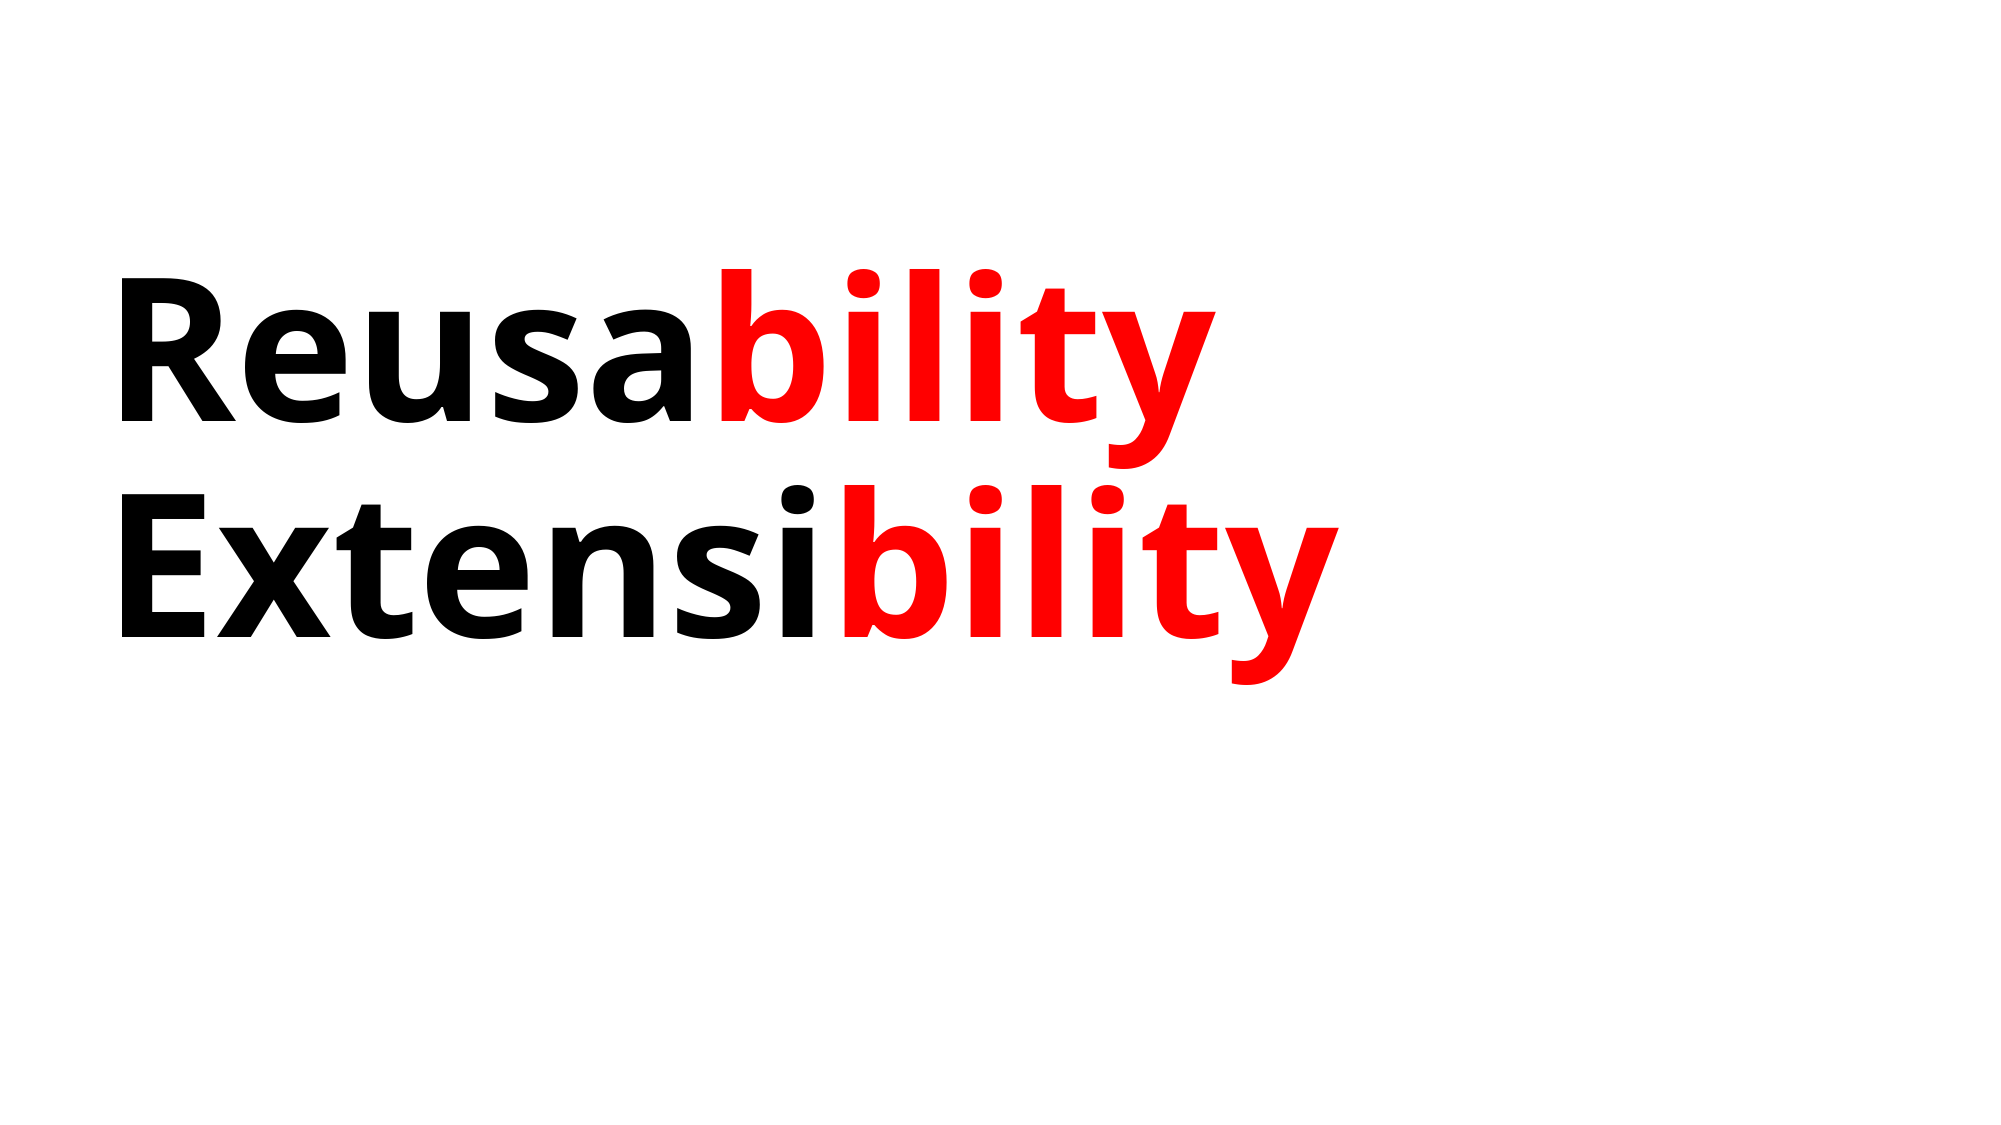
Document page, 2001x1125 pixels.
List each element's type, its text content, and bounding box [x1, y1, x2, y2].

title Reusability Extensibility [89, 78, 1982, 1089]
